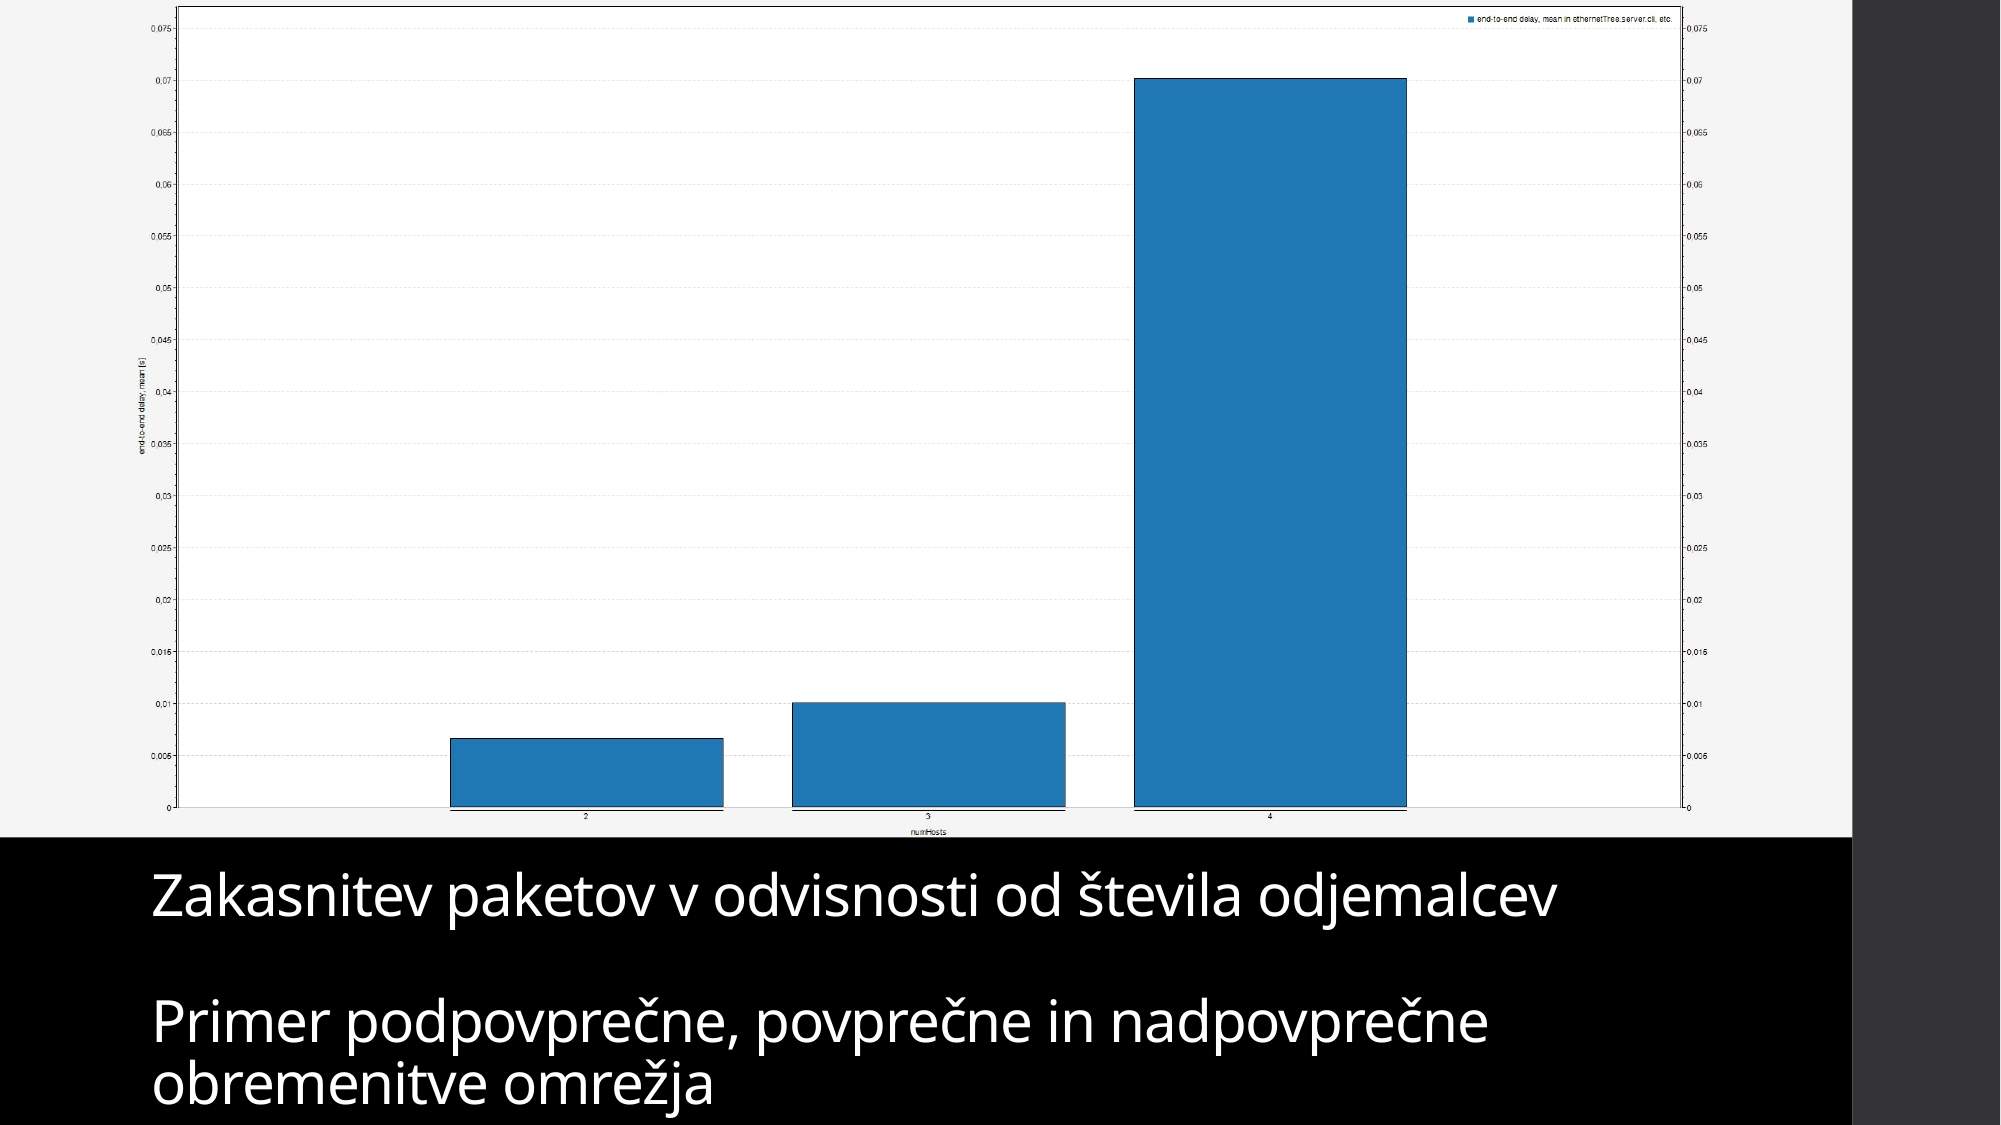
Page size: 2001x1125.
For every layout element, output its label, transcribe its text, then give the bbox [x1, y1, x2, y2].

picture [135, 0, 1711, 837]
title Zakasnitev paketov v odvisnosti od števila odjemalcev Primer podpovprečne, povprečne in nadpovprečne obremenitve omrežja [136, 836, 1828, 1125]
